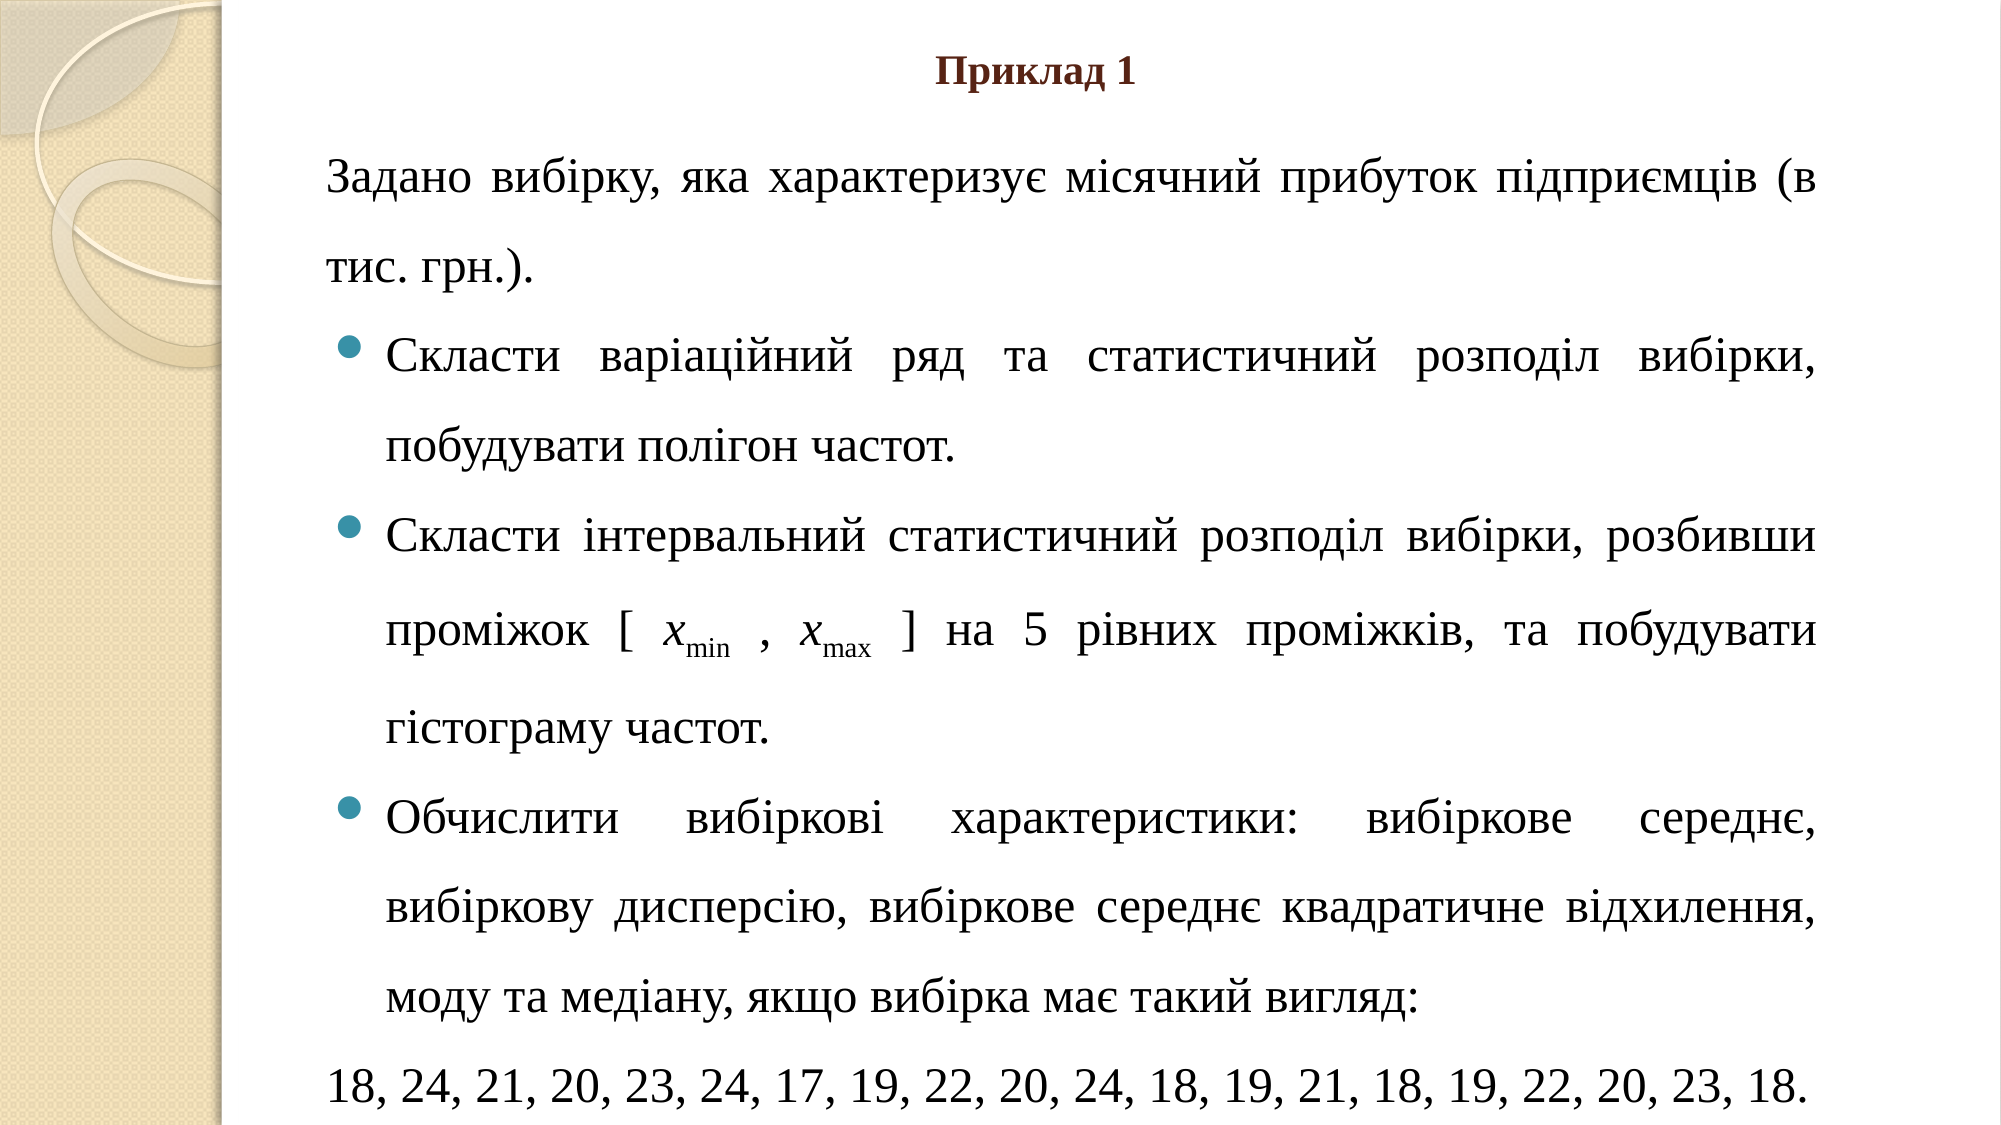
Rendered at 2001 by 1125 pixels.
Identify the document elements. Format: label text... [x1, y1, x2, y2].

title Приклад 1 [761, 34, 1311, 100]
list Задано вибірку, яка характеризує місячний прибуток підприємців (в тис. грн.). Скласти варіаційний ряд та статистичний розподіл вибірки, побудувати полігон частот. Скласти інтервальний статистичний розподіл вибірки, розбивши проміжок [ xmin , xmax ] на 5 рівних проміжків, та побудувати гістограму частот. Обчислити вибіркові характеристики: вибіркове середнє, вибіркову дисперсію, вибіркове середнє квадратичне відхилення, моду та медіану, якщо вибірка має такий вигляд: 18, 24, 21, 20, 23, 24, 17, 19, 22, 20, 24, 18, 19, 21, 18, 19, 22, 20, 23, 18. [311, 105, 1834, 1125]
